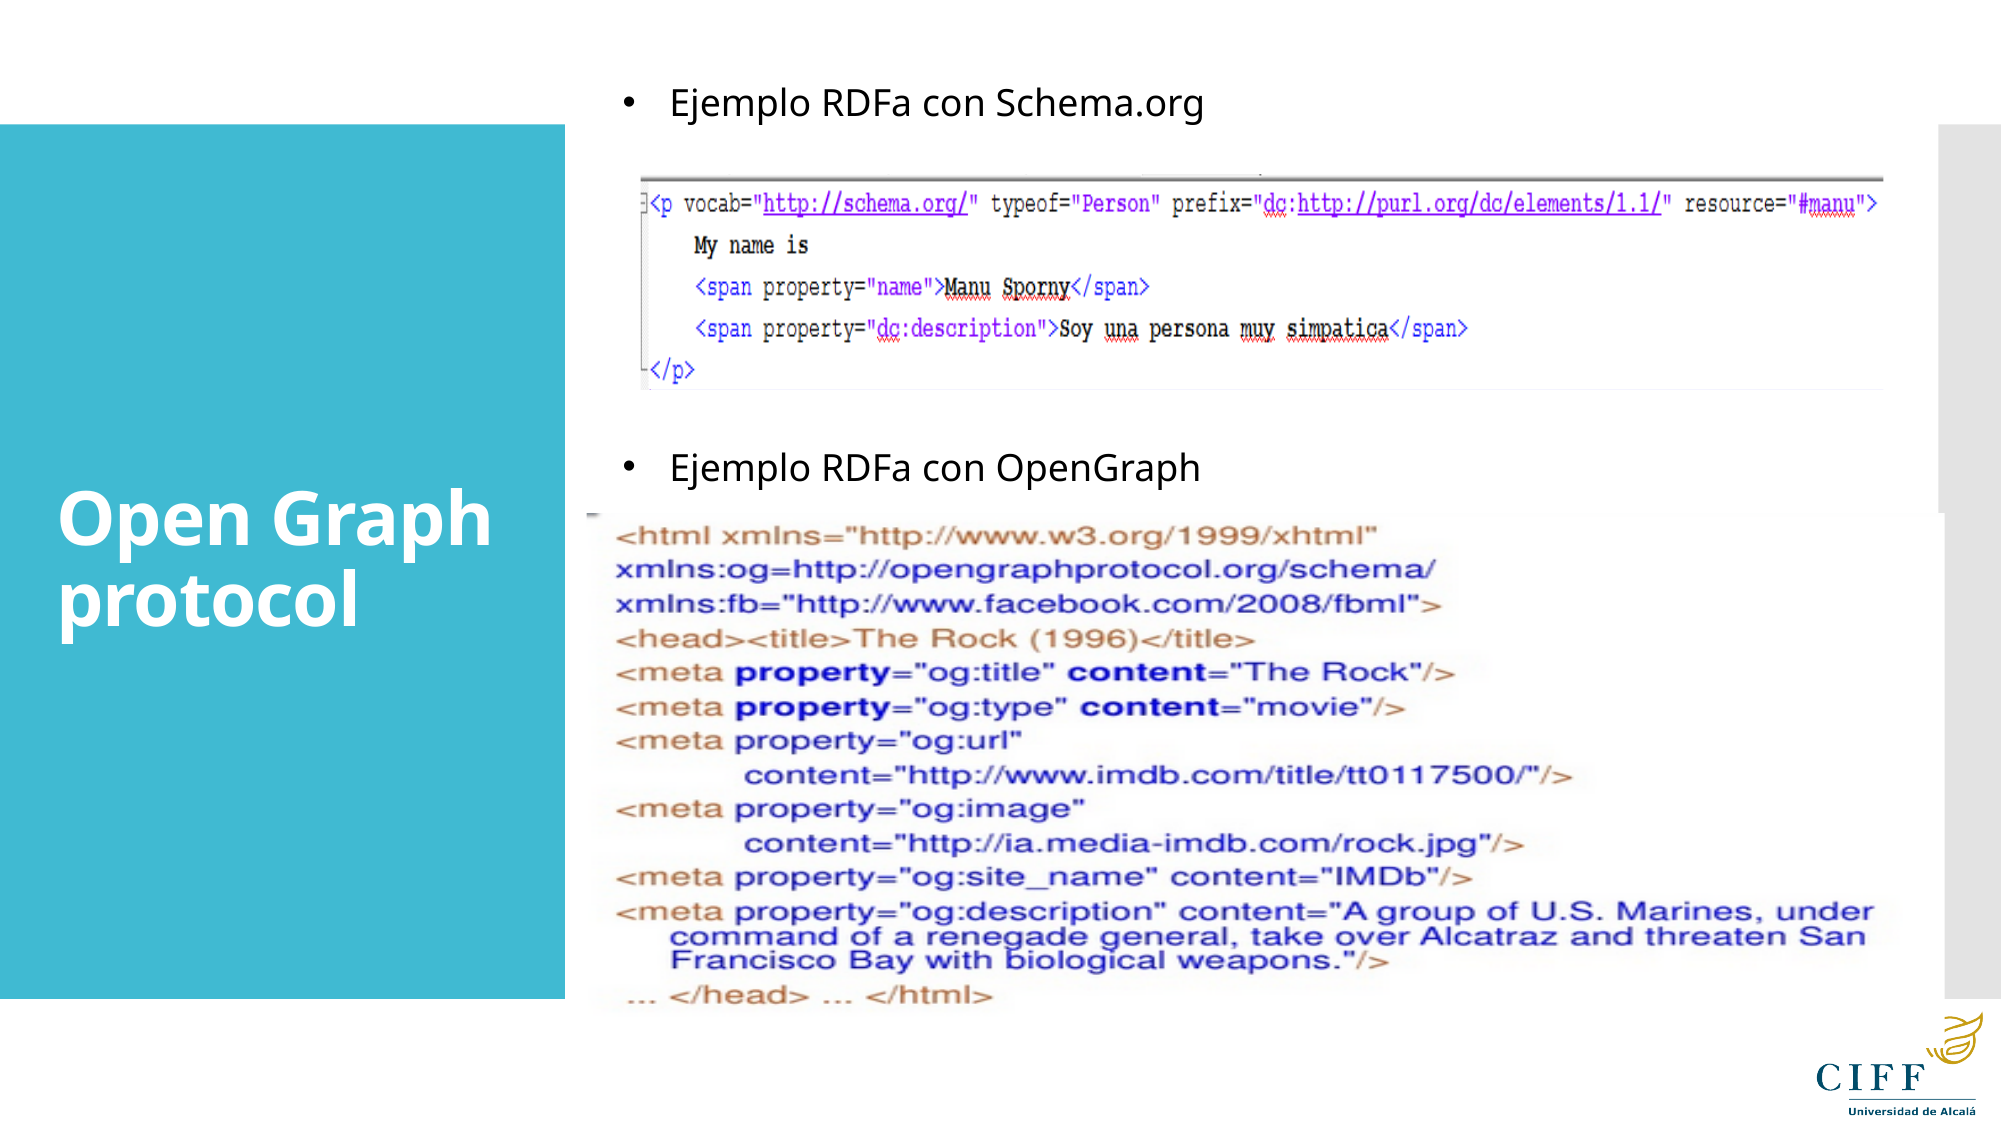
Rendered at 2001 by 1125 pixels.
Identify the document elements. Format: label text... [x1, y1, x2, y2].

picture [586, 513, 2000, 1125]
picture [640, 174, 1884, 390]
text_box Ejemplo RDFa con OpenGraph [607, 436, 1594, 496]
title Open Graph protocol [41, 184, 525, 940]
text_box Ejemplo RDFa con Schema.org [607, 71, 1594, 132]
